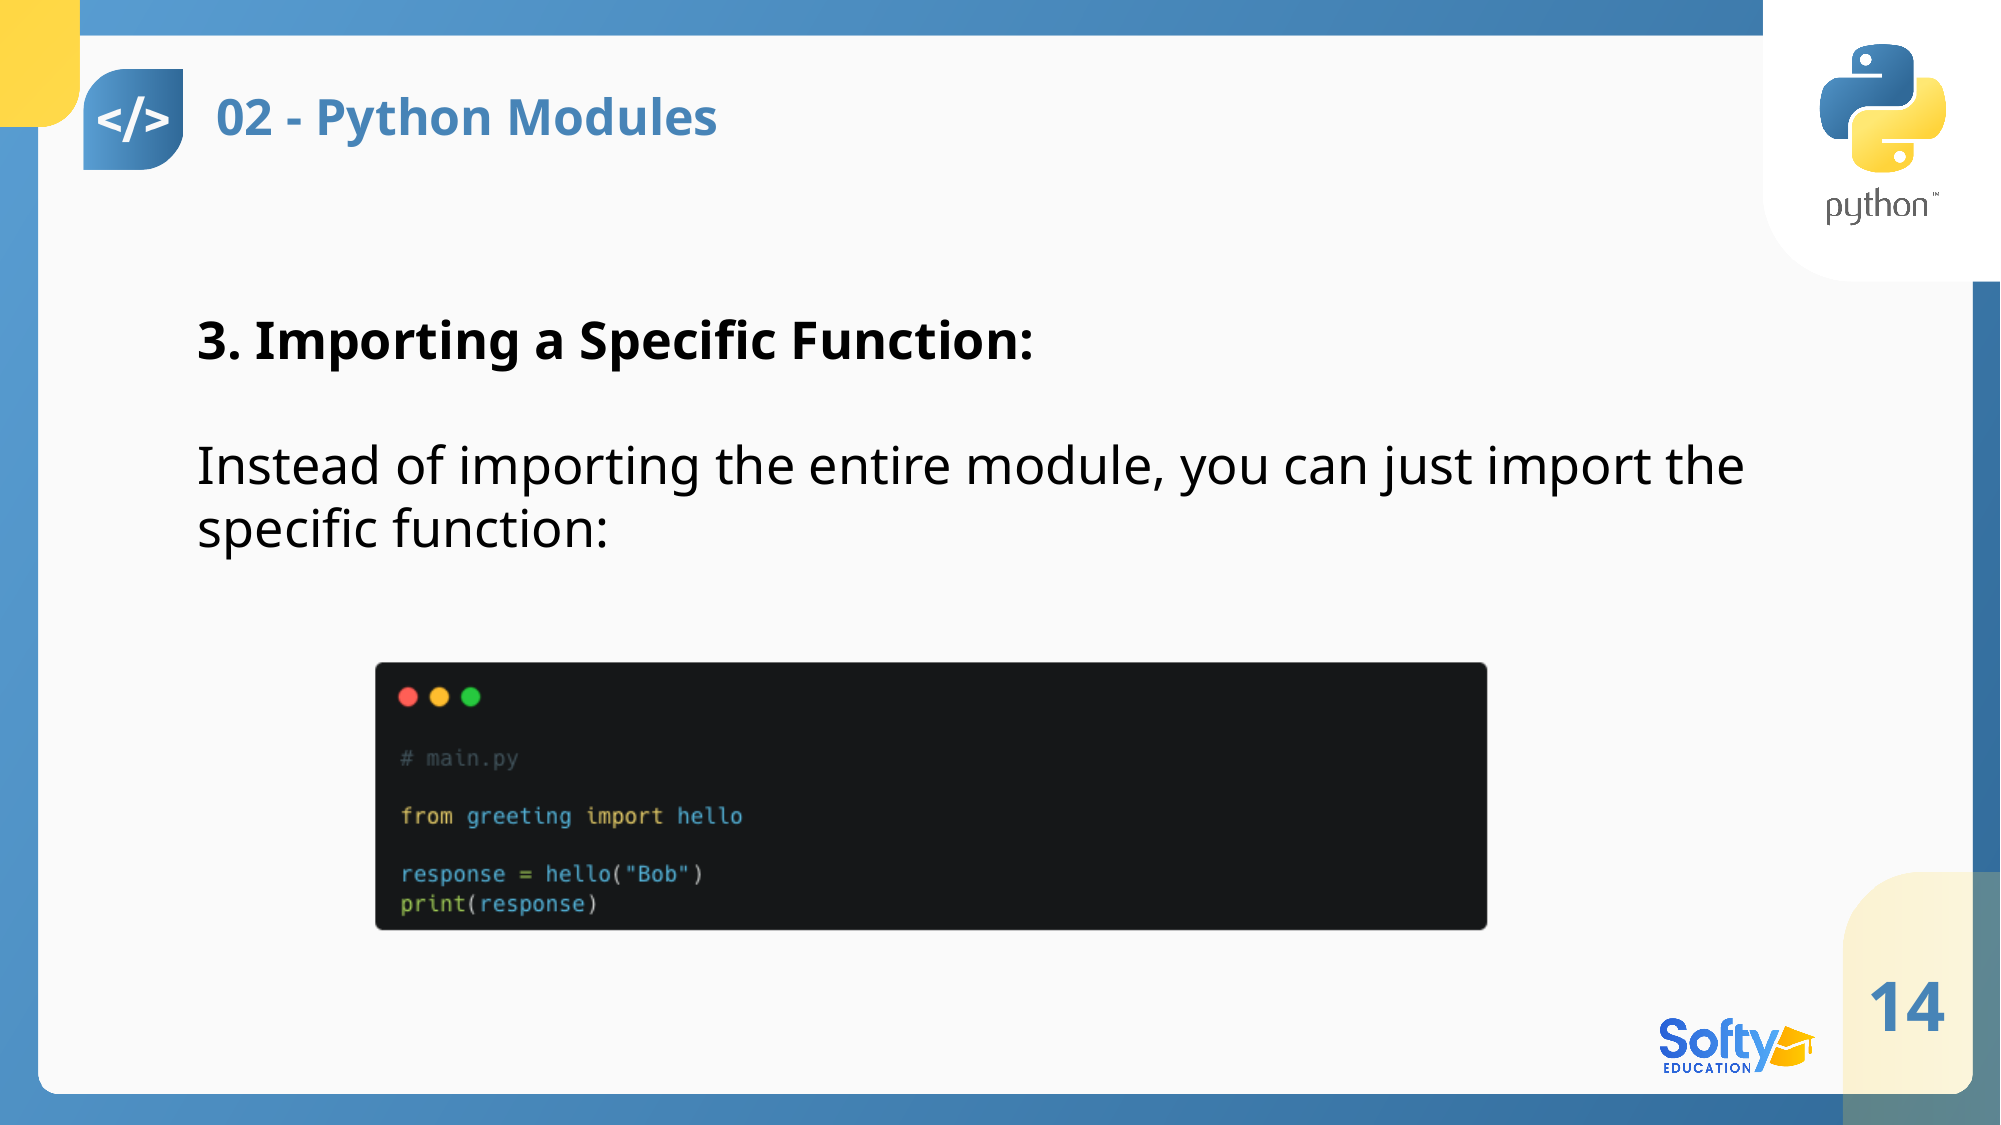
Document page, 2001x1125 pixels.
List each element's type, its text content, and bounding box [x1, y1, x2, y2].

text_box ‹#› [1846, 947, 1967, 1072]
text_box 3. Importing a Specific Function: Instead of importing the entire module, you can just import the specific function: [182, 292, 1876, 573]
text_box 02 - Python Modules [201, 78, 993, 170]
picture [0, 0, 2000, 1125]
